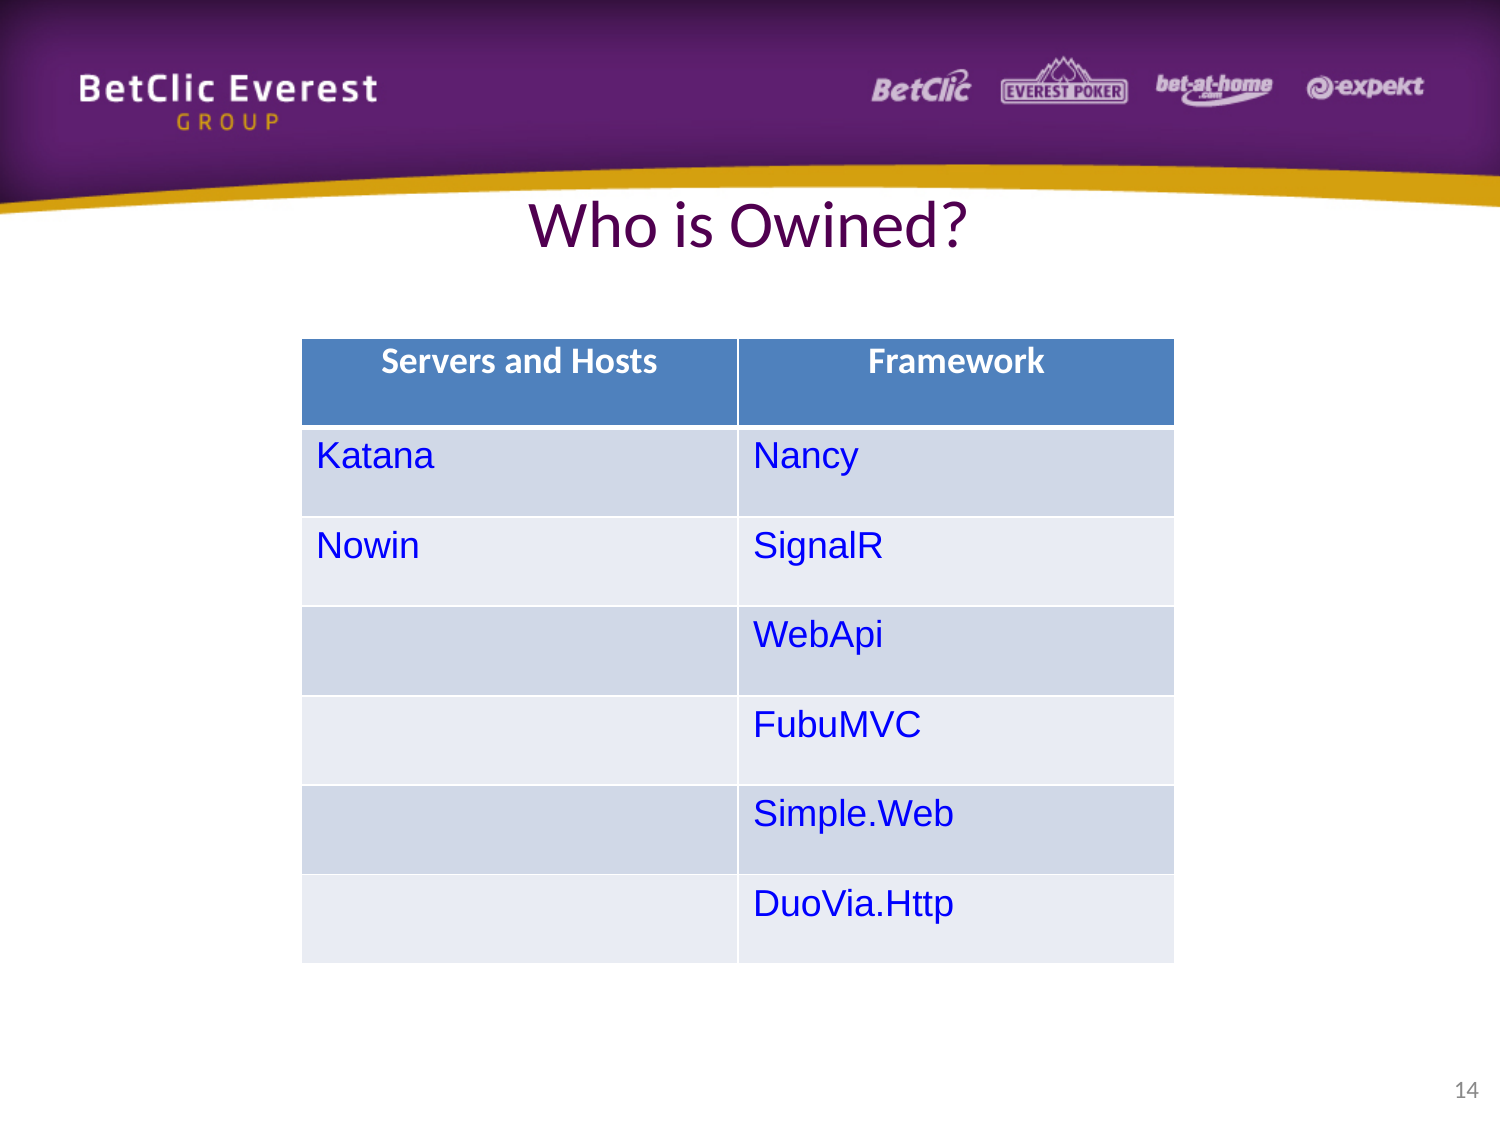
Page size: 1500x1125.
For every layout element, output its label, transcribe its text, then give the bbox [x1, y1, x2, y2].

table_cell [302, 697, 737, 784]
table_cell Katana [302, 430, 737, 516]
table_cell Nancy [739, 430, 1174, 516]
table_cell Nowin [302, 518, 737, 605]
table_cell DuoVia.Http [739, 875, 1174, 963]
table_cell FubuMVC [739, 697, 1174, 784]
table_cell SignalR [739, 518, 1174, 605]
table_cell [302, 786, 737, 874]
table_cell Simple.Web [739, 786, 1174, 874]
table_cell [302, 875, 737, 963]
picture [0, 0, 1500, 1125]
table_cell WebApi [739, 607, 1174, 695]
table_header Servers and Hosts [302, 339, 737, 425]
table_cell [302, 607, 737, 695]
title Who is Owined? [74, 162, 1426, 280]
table_header Framework [739, 339, 1174, 425]
slide_number 14 [1144, 1058, 1495, 1119]
